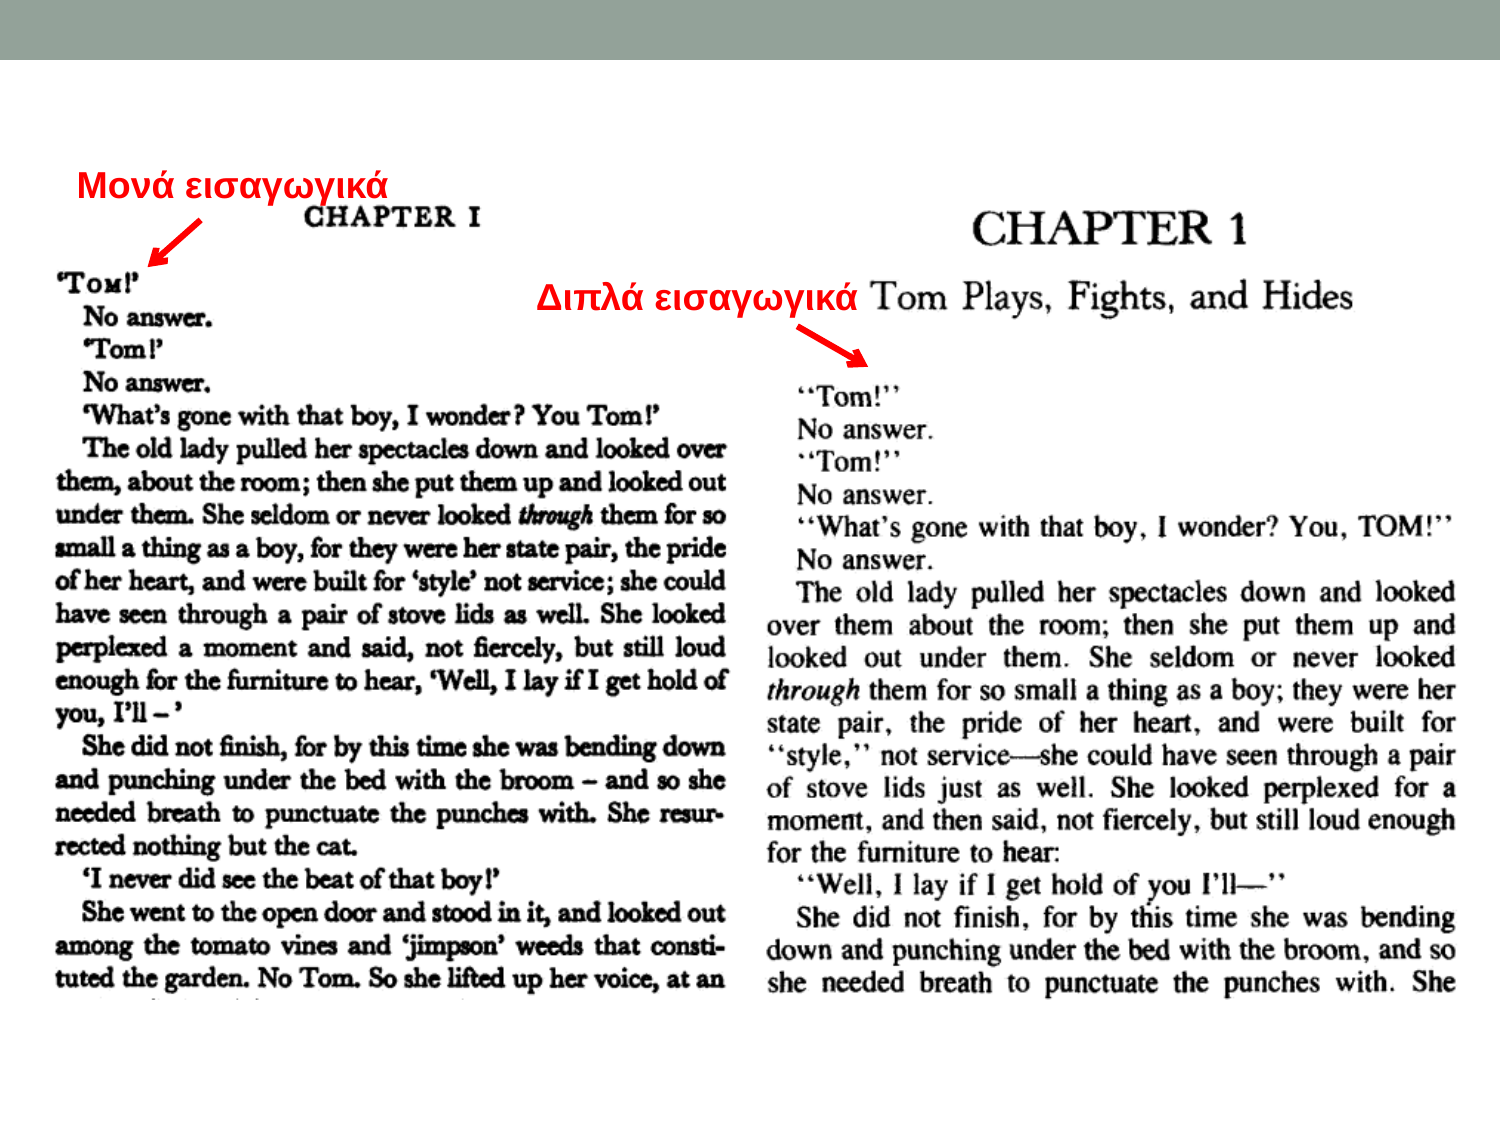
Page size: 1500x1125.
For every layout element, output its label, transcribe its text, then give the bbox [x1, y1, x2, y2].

picture [41, 195, 1473, 1000]
text_box Μονά εισαγωγικά [61, 153, 404, 193]
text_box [796, 326, 869, 368]
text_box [147, 219, 201, 268]
